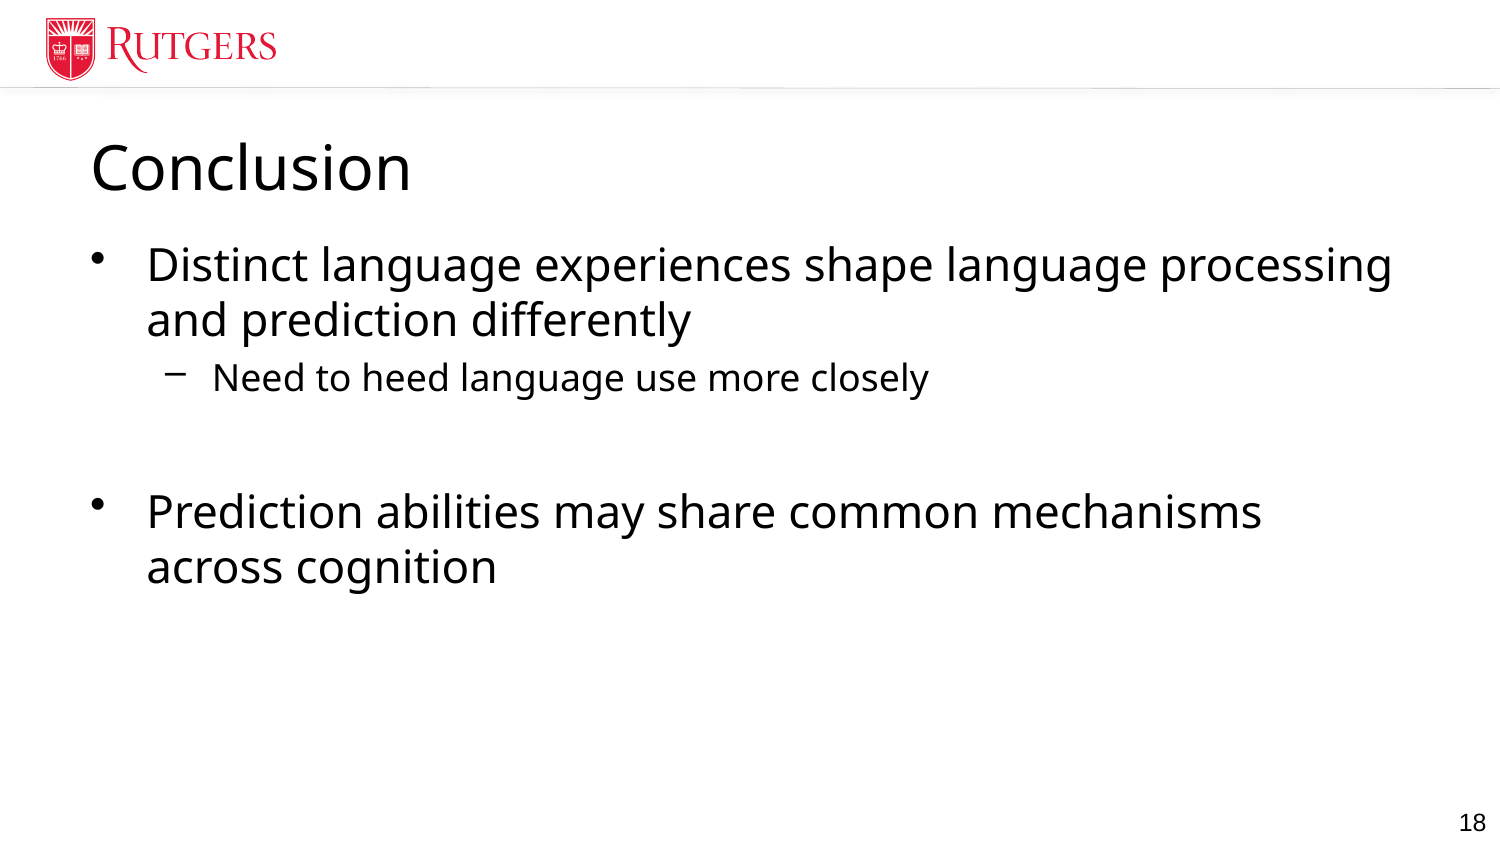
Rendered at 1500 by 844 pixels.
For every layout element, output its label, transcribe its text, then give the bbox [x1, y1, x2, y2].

text_box 18 [1444, 798, 1500, 844]
picture [46, 18, 276, 81]
list Distinct language experiences shape language processing and prediction differently Need to heed language use more closely Prediction abilities may share common mechanisms across cognition [75, 228, 1425, 752]
title Conclusion [75, 116, 1425, 216]
